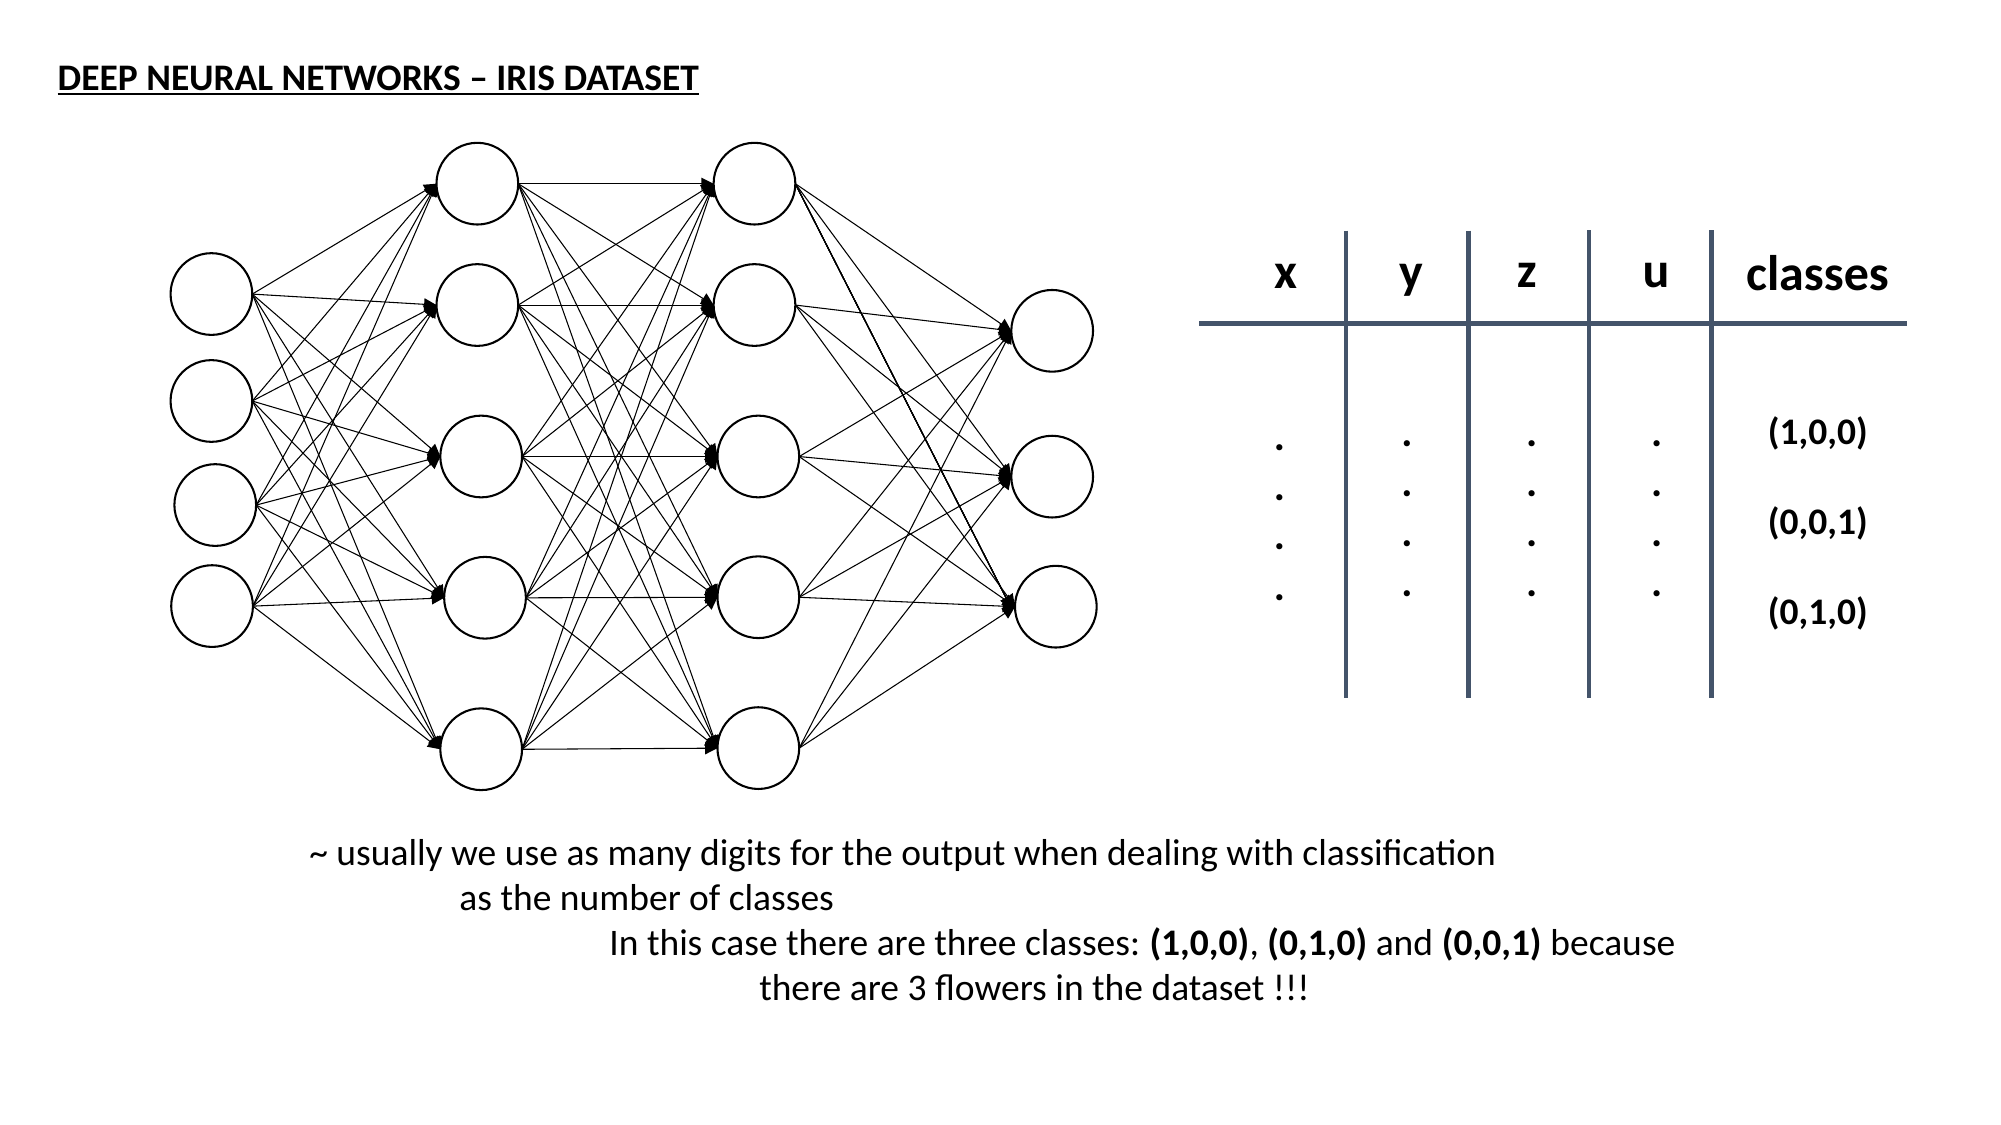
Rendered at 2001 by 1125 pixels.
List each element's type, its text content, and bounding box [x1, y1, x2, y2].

text_box [170, 564, 252, 648]
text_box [799, 607, 1015, 749]
text_box [445, 414, 518, 499]
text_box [518, 183, 718, 749]
text_box u [1627, 230, 1685, 305]
text_box [712, 141, 797, 226]
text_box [441, 505, 445, 597]
text_box z [1502, 230, 1552, 305]
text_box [252, 183, 437, 607]
text_box [173, 463, 252, 547]
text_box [437, 456, 441, 597]
text_box [1016, 434, 1095, 519]
text_box . . . . [1511, 397, 1553, 612]
text_box [718, 414, 795, 499]
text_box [795, 304, 1016, 607]
text_box y [1384, 230, 1438, 306]
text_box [441, 294, 445, 400]
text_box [437, 400, 445, 505]
text_box . . . . [1259, 400, 1301, 616]
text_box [437, 294, 441, 400]
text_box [252, 606, 441, 750]
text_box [437, 401, 441, 456]
text_box [718, 555, 799, 640]
text_box [435, 141, 520, 226]
text_box . . . . [1386, 397, 1428, 612]
text_box [439, 707, 524, 792]
text_box [169, 359, 252, 443]
text_box [169, 252, 252, 336]
text_box (1,0,0) (0,0,1) (0,1,0) [1753, 399, 1883, 640]
text_box classes [1731, 232, 1905, 308]
text_box . . . . [1636, 397, 1678, 612]
text_box x [1259, 230, 1313, 306]
text_box [716, 706, 801, 791]
text_box ~ usually we use as many digits for the output when dealing with classification as the number of classes In this case there are three classes: (1,0,0), (0,1,0) and (0,0,1) because there are 3 flowers in the dataset !!! [294, 820, 1700, 1016]
text_box [1015, 564, 1098, 649]
text_box DEEP NEURAL NETWORKS – IRIS DATASET [42, 45, 715, 105]
text_box [437, 263, 518, 347]
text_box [795, 183, 1012, 304]
text_box [718, 263, 795, 347]
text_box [437, 597, 445, 607]
text_box [444, 555, 518, 640]
text_box [1016, 288, 1095, 373]
